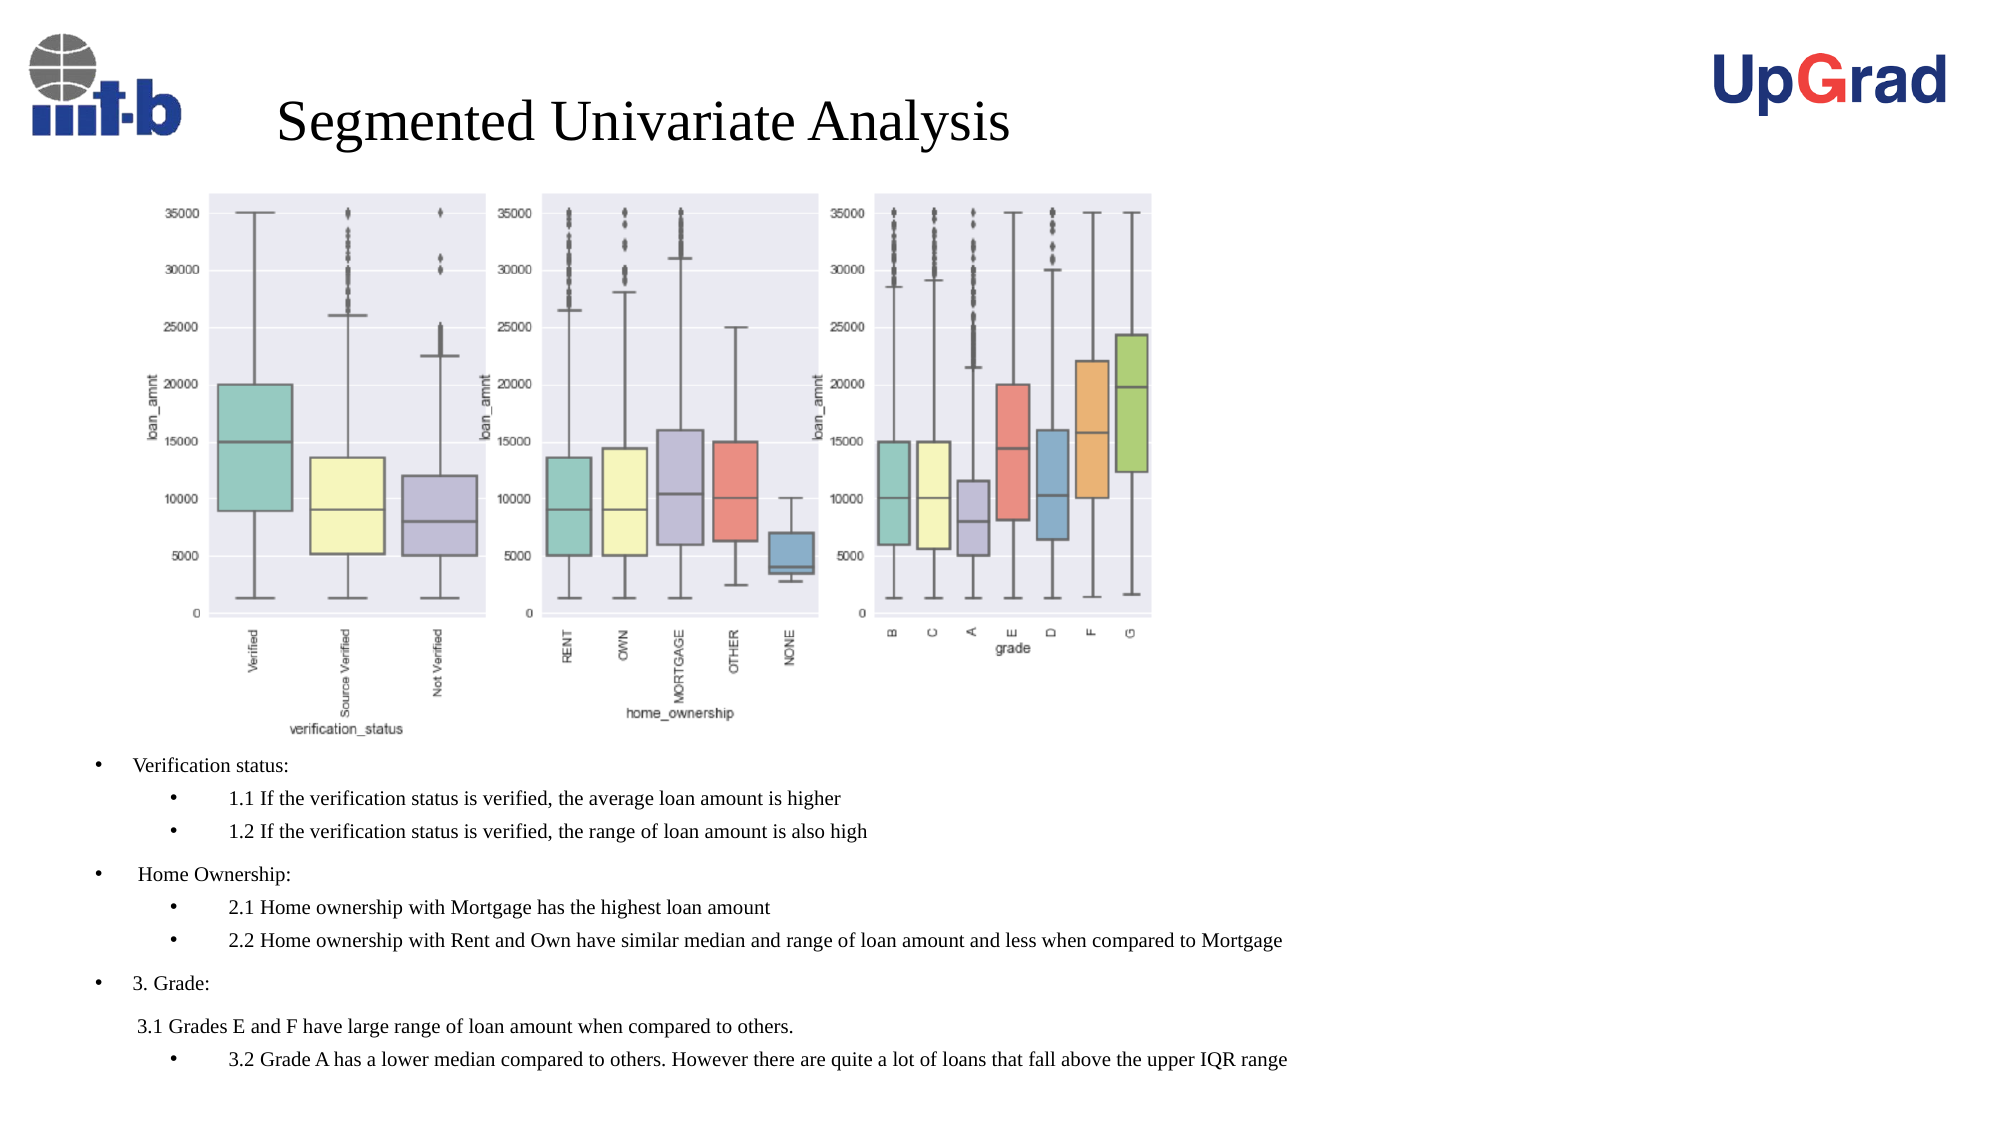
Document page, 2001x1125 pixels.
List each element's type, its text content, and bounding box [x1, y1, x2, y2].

title Segmented Univariate Analysis [240, 43, 1769, 185]
picture [0, 29, 208, 163]
picture [128, 181, 1225, 742]
picture [1769, 53, 1952, 116]
list Verification status: 1.1 If the verification status is verified, the average loan amount is higher 1.2 If the verification status is verified, the range of loan amount is also high Home Ownership: 2.1 Home ownership with Mortgage has the highest loan amount 2.2 Home ownership with Rent and Own have similar median and range of loan amount and less when compared to Mortgage 3. Grade: 3.1 Grades E and F have large range of loan amount when compared to others. 3.2 Grade A has a lower median compared to others. However there are quite a lot of loans that fall above the upper IQR range [80, 747, 1971, 1106]
